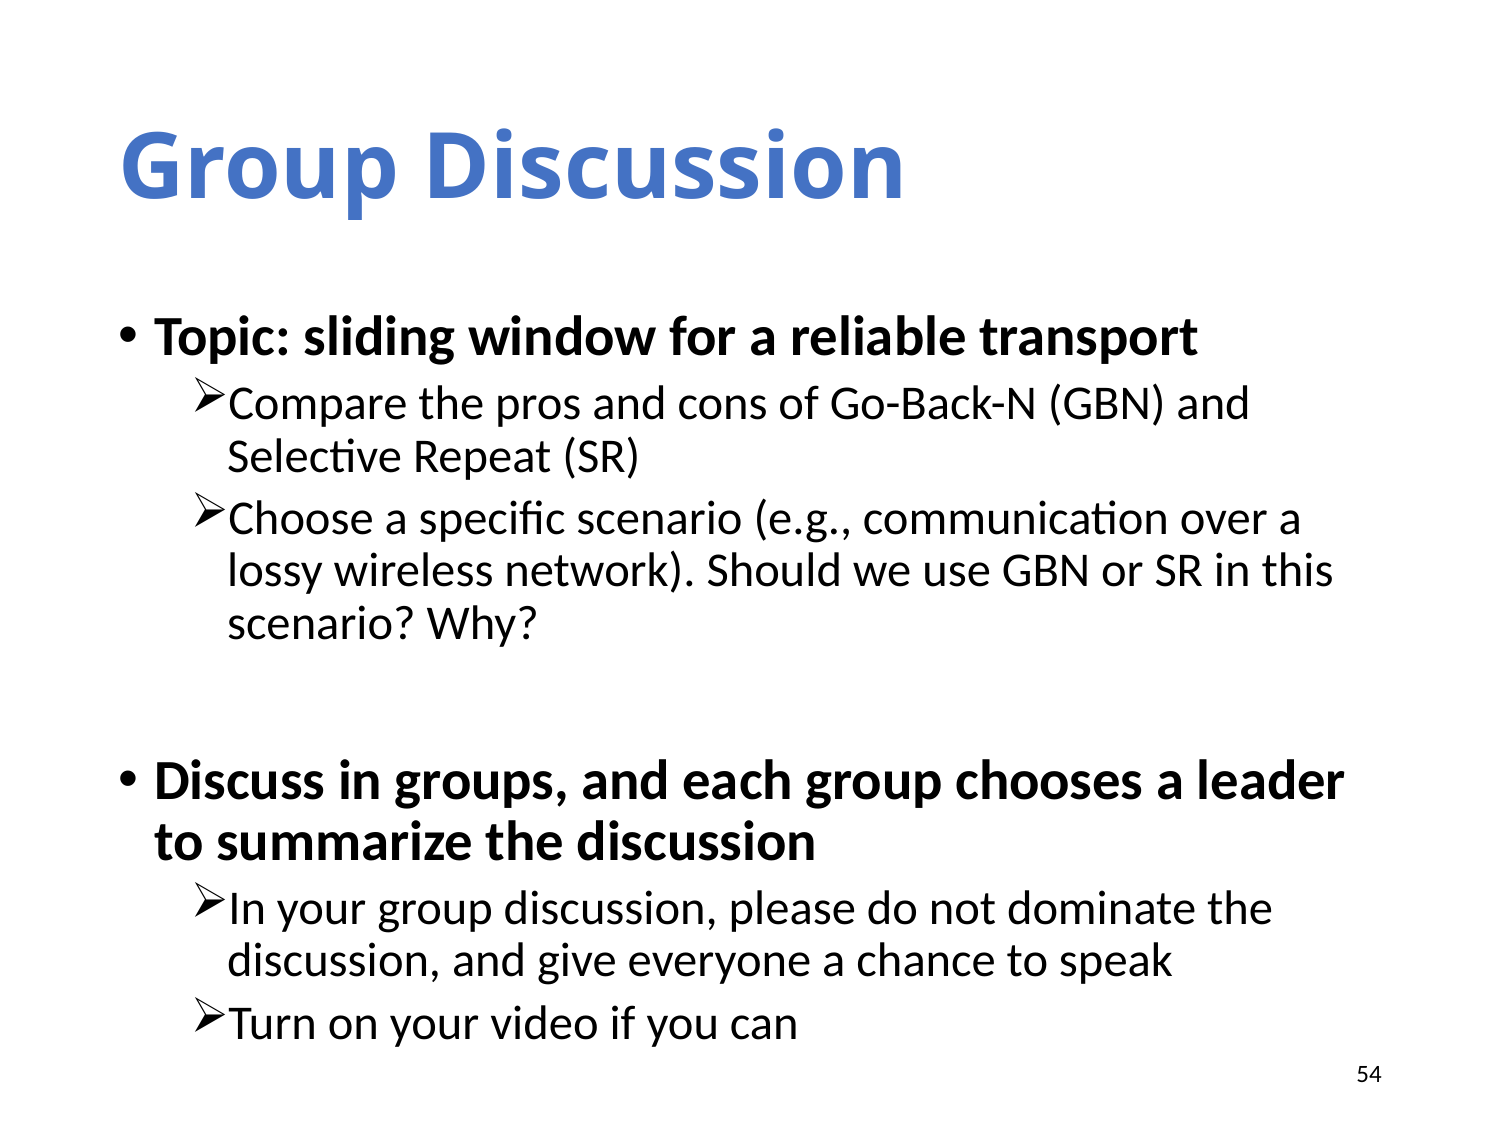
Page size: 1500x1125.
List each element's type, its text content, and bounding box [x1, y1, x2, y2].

list Topic: sliding window for a reliable transport Compare the pros and cons of Go-Back-N (GBN) and Selective Repeat (SR) Choose a specific scenario (e.g., communication over a lossy wireless network). Should we use GBN or SR in this scenario? Why? Discuss in groups, and each group chooses a leader to summarize the discussion In your group discussion, please do not dominate the discussion, and give everyone a chance to speak Turn on your video if you can [103, 299, 1397, 1066]
slide_number 54 [1059, 1042, 1397, 1103]
title Group Discussion [103, 59, 1397, 278]
